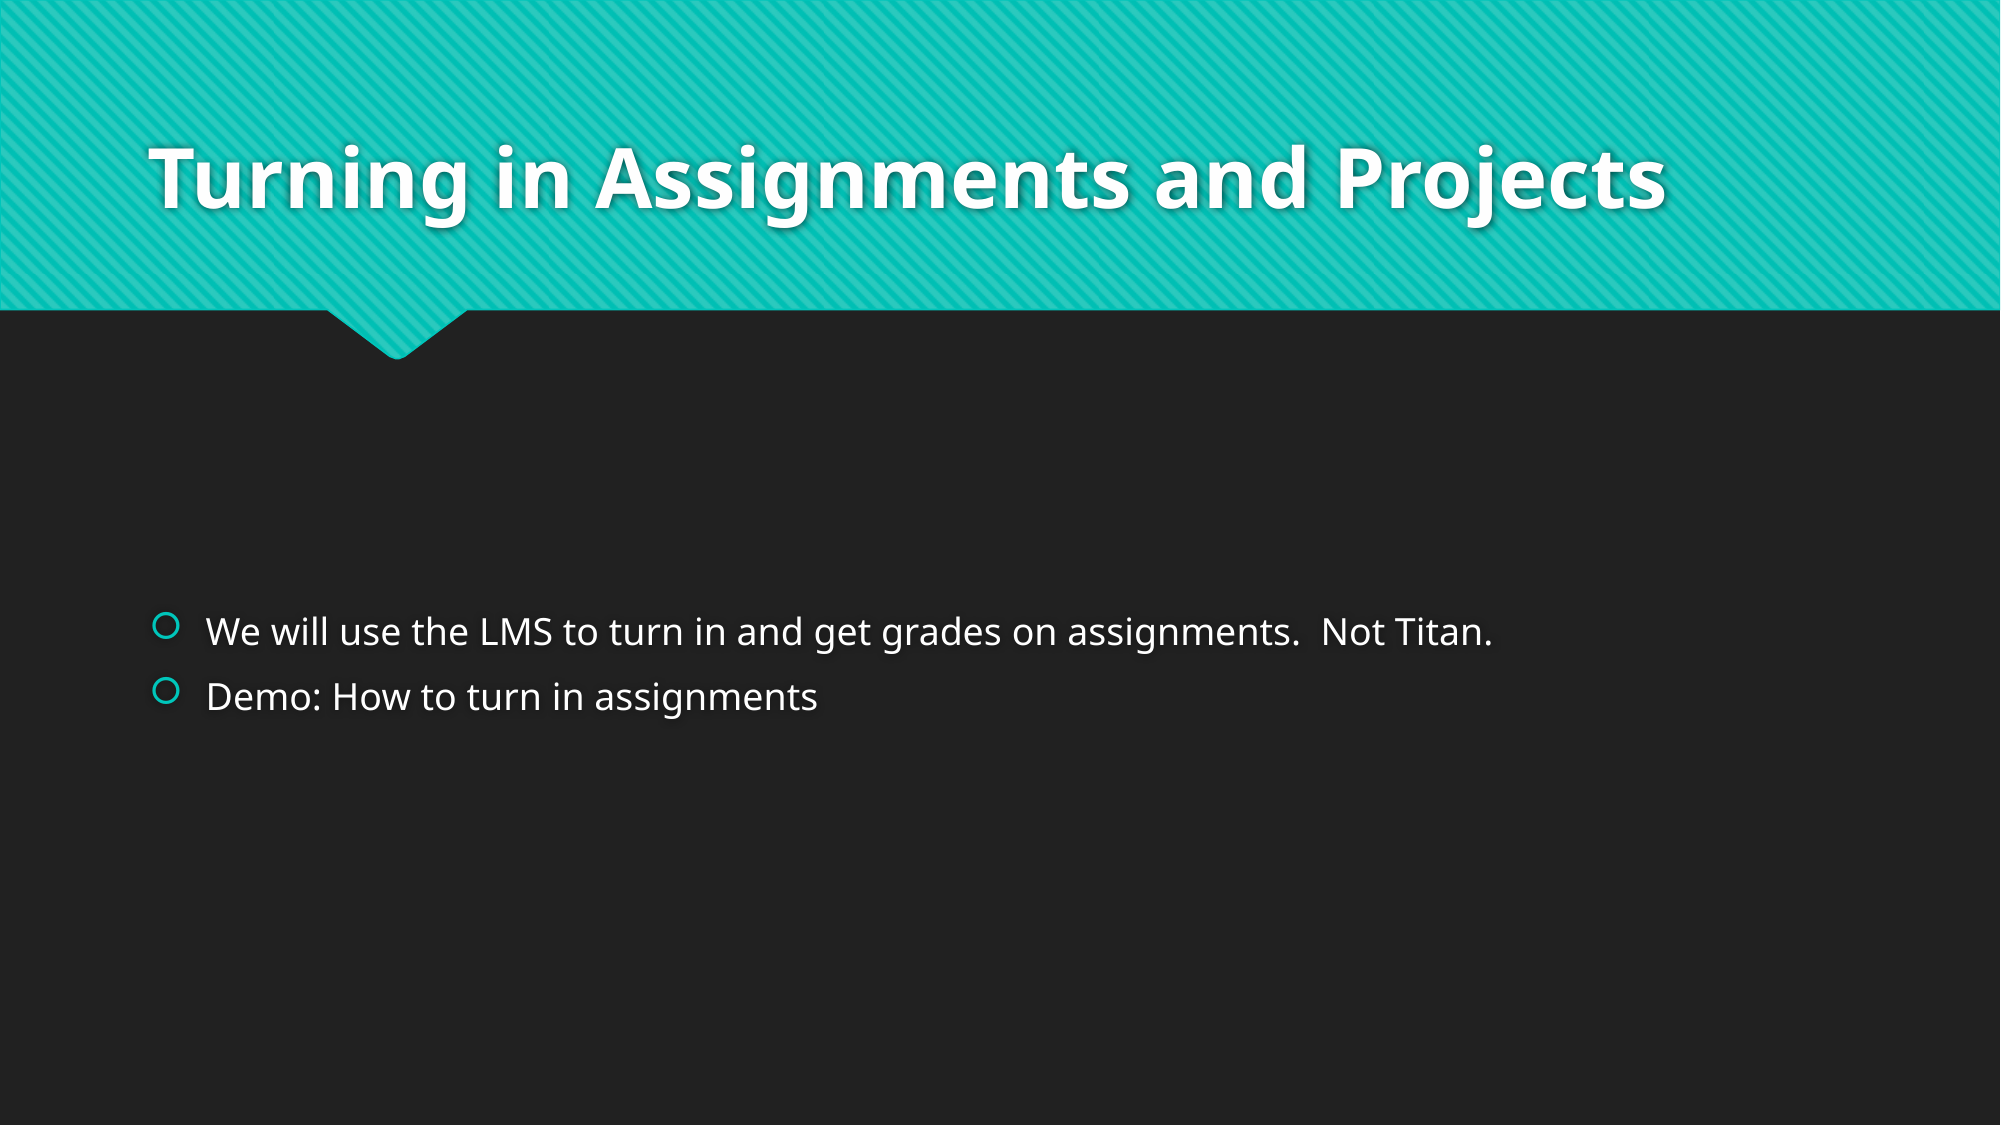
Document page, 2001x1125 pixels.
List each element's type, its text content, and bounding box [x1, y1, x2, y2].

title Turning in Assignments and Projects [132, 73, 1868, 233]
list We will use the LMS to turn in and get grades on assignments. Not Titan. Demo: How to turn in assignments [134, 364, 1866, 962]
